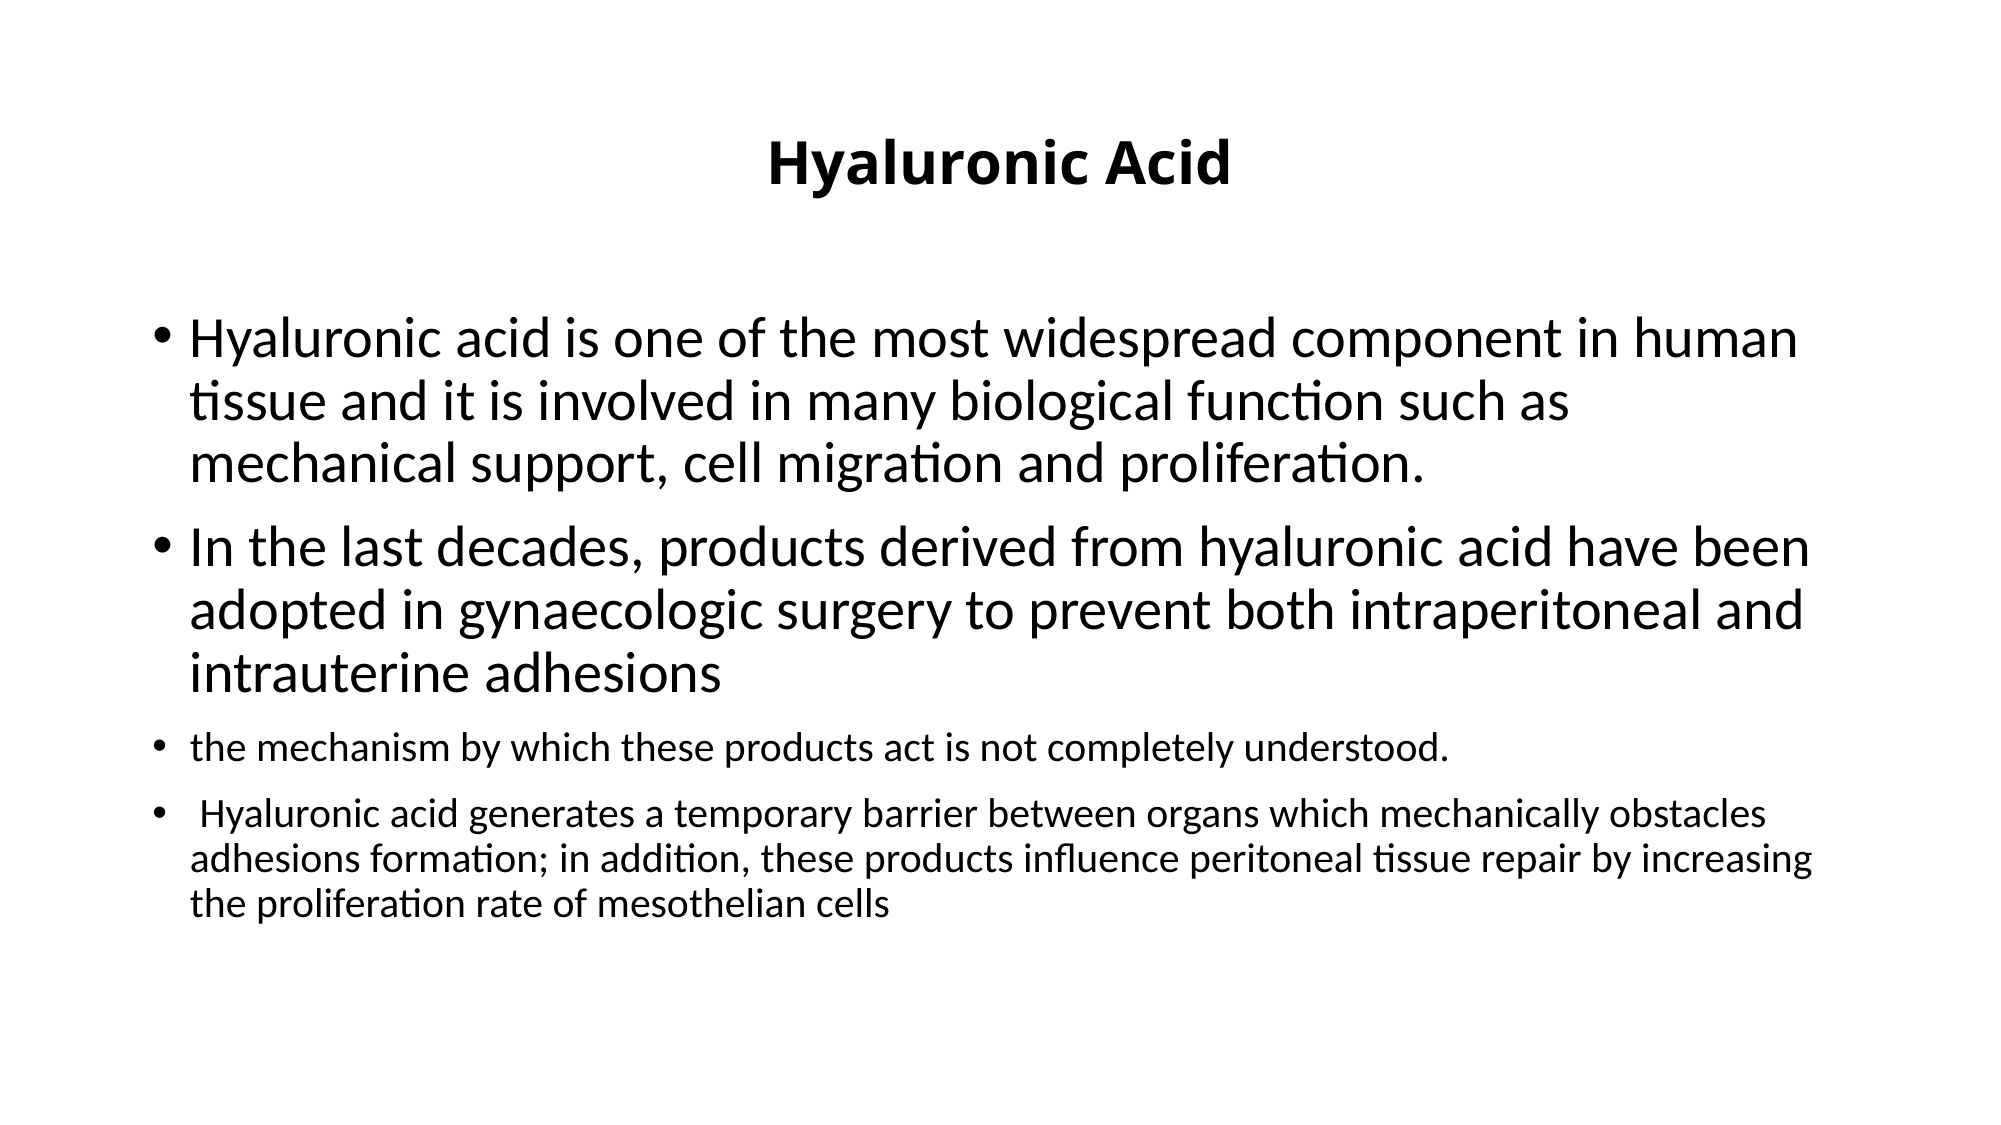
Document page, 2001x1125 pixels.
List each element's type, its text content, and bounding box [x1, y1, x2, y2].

list Hyaluronic acid is one of the most widespread component in human tissue and it is involved in many biological function such as mechanical support, cell migration and proliferation. In the last decades, products derived from hyaluronic acid have been adopted in gynaecologic surgery to prevent both intraperitoneal and intrauterine adhesions the mechanism by which these products act is not completely understood. Hyaluronic acid generates a temporary barrier between organs which mechanically obstacles adhesions formation; in addition, these products influence peritoneal tissue repair by increasing the proliferation rate of mesothelian cells [137, 299, 1863, 1014]
title Hyaluronic Acid [137, 59, 1863, 278]
